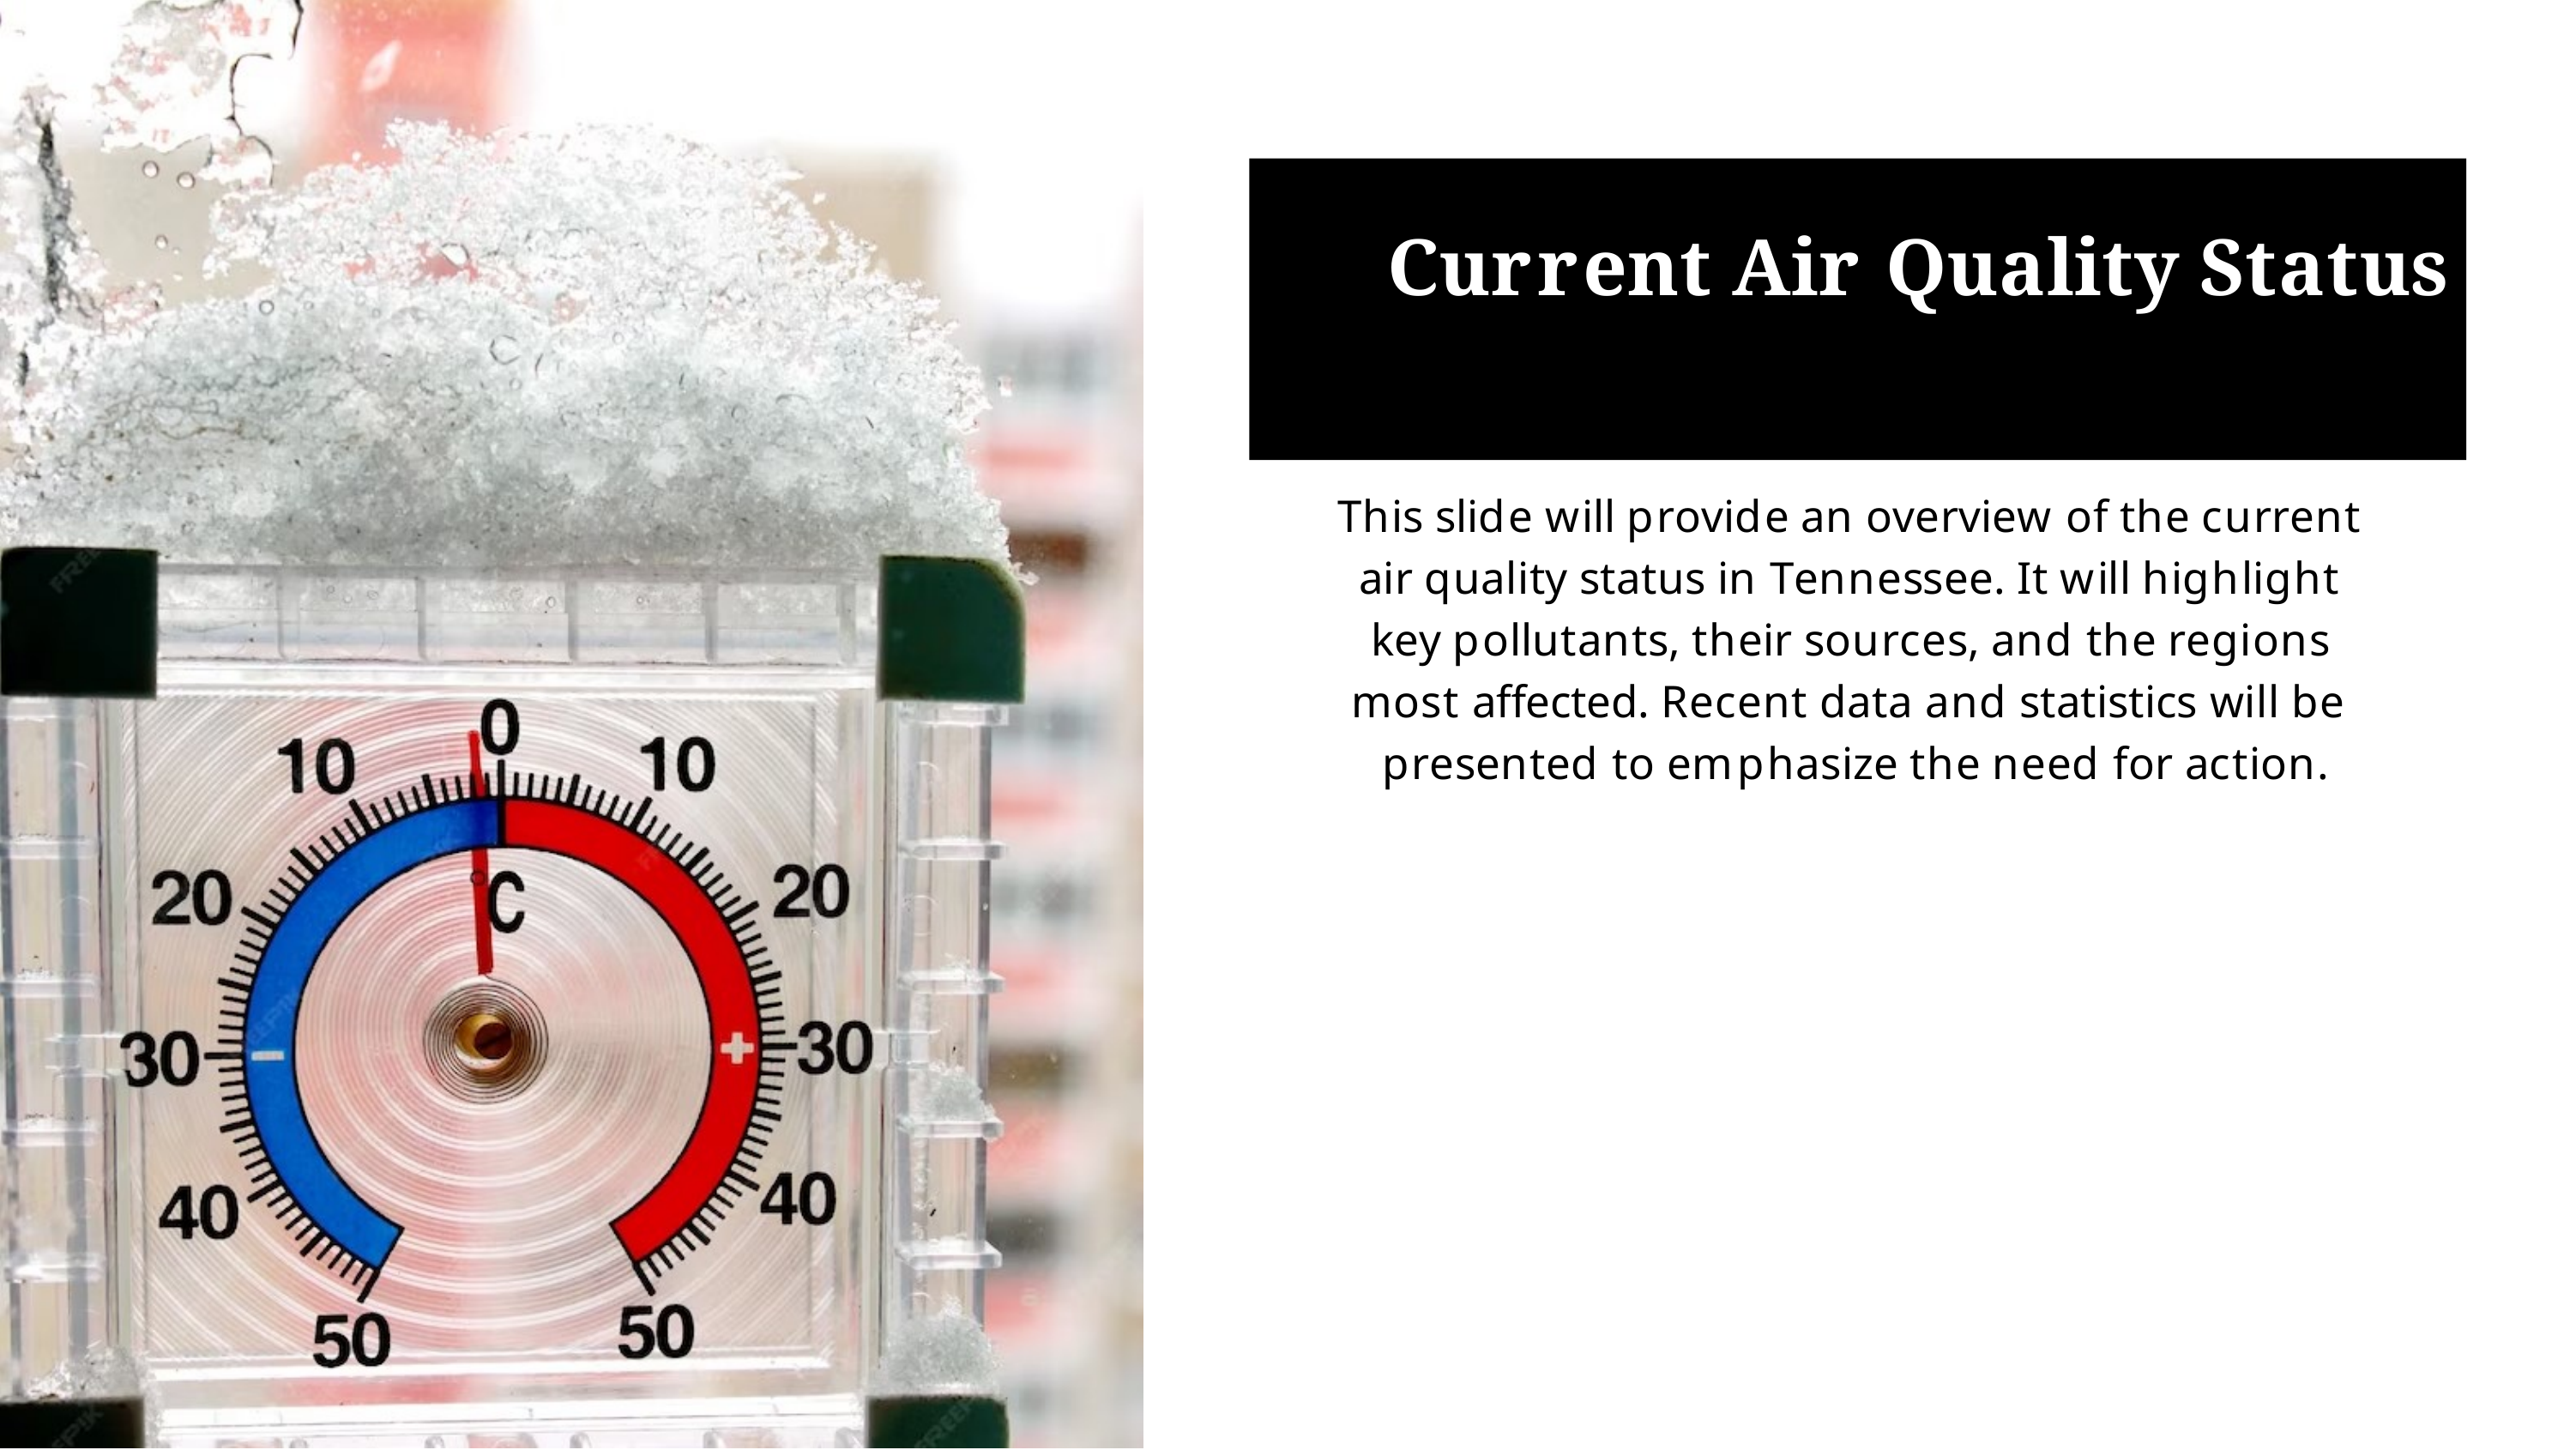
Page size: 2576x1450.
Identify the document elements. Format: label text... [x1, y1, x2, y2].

picture [0, 0, 1144, 1448]
text_box This slide will provide an overview of the current air quality status in Tennessee. It will highlight key pollutants, their sources, and the regions most affected. Recent data and statistics will be presented to emphasize the need for action. [1324, 477, 2386, 788]
title Current Air Quality Status [1249, 158, 2467, 461]
